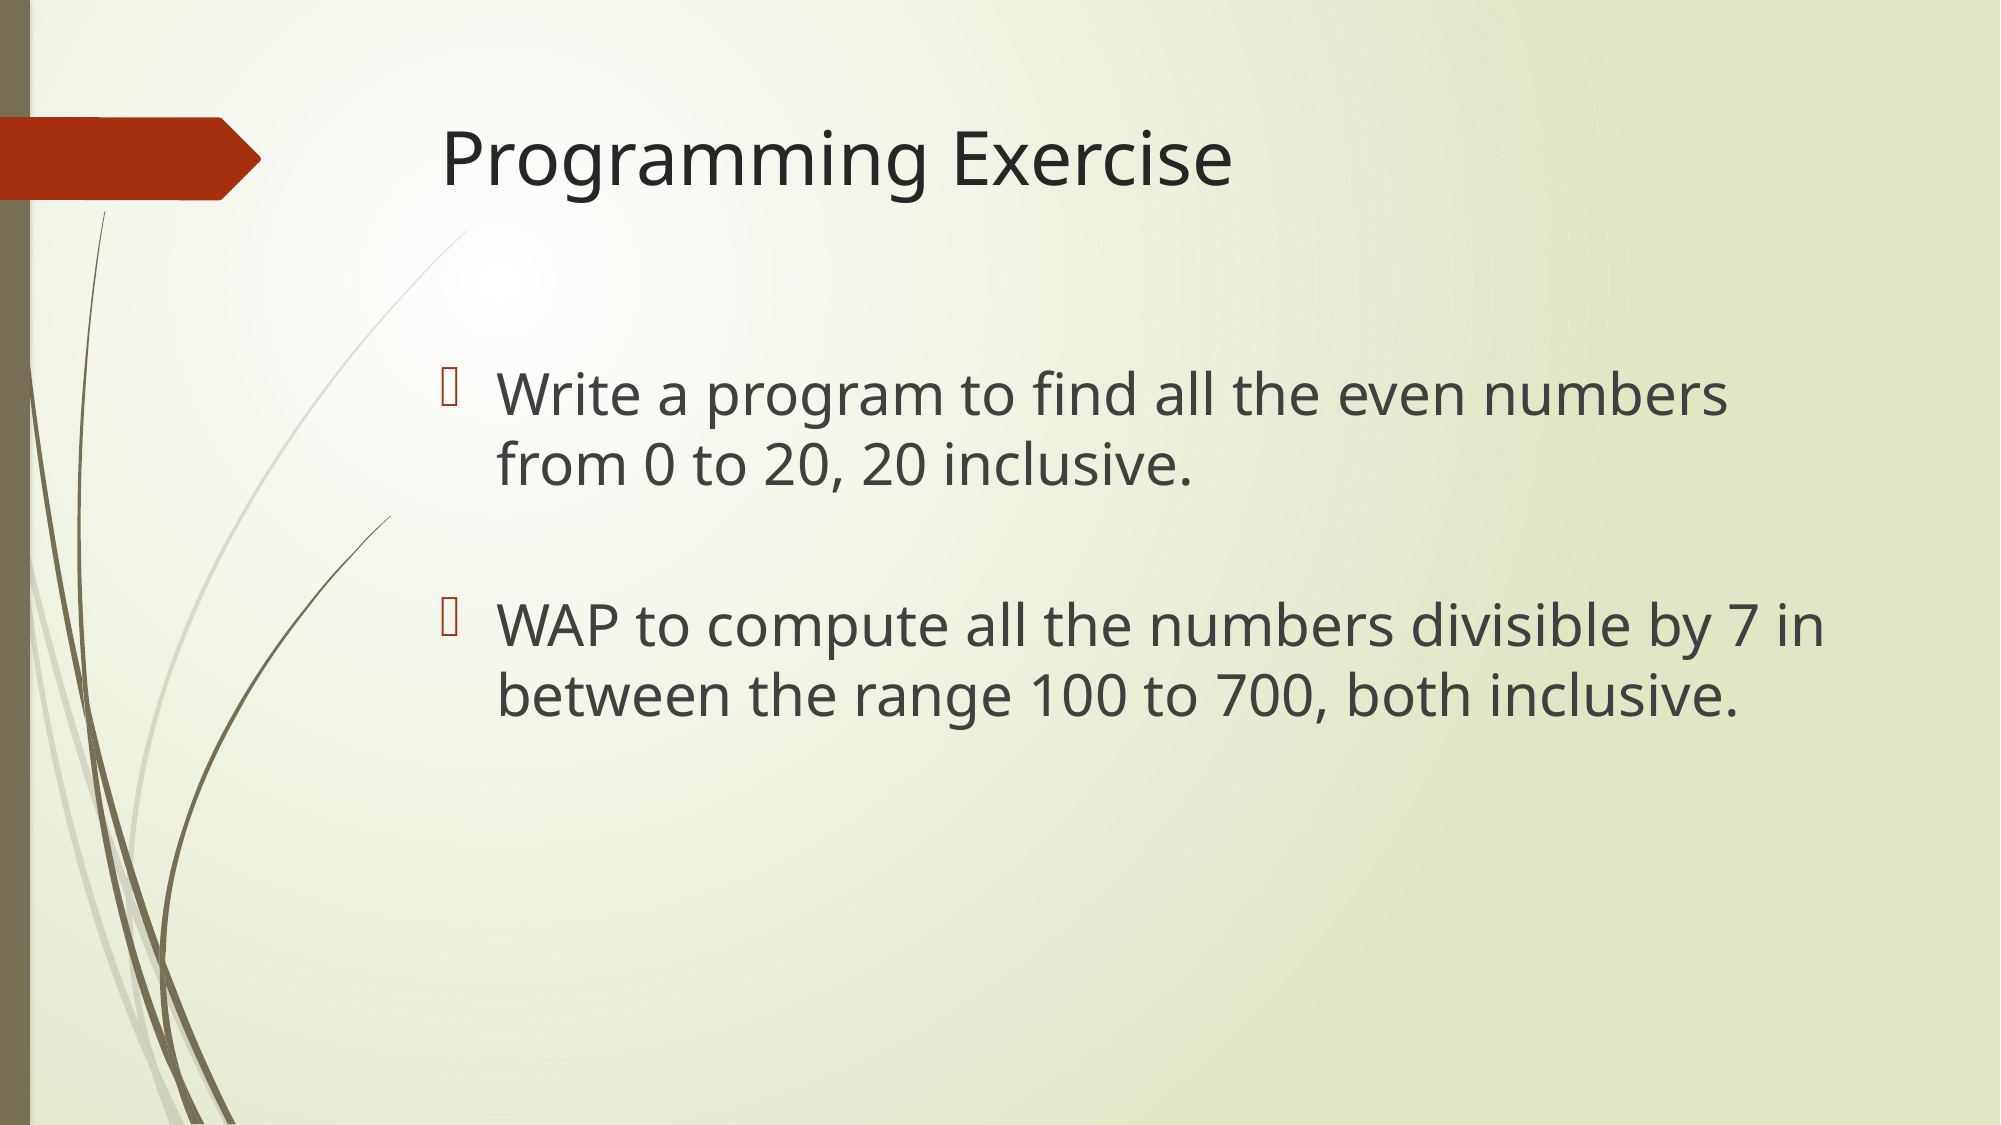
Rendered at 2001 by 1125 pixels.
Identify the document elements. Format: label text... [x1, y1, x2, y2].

list Write a program to find all the even numbers from 0 to 20, 20 inclusive. WAP to compute all the numbers divisible by 7 in between the range 100 to 700, both inclusive. [424, 350, 1888, 970]
title Programming Exercise [425, 102, 1888, 313]
